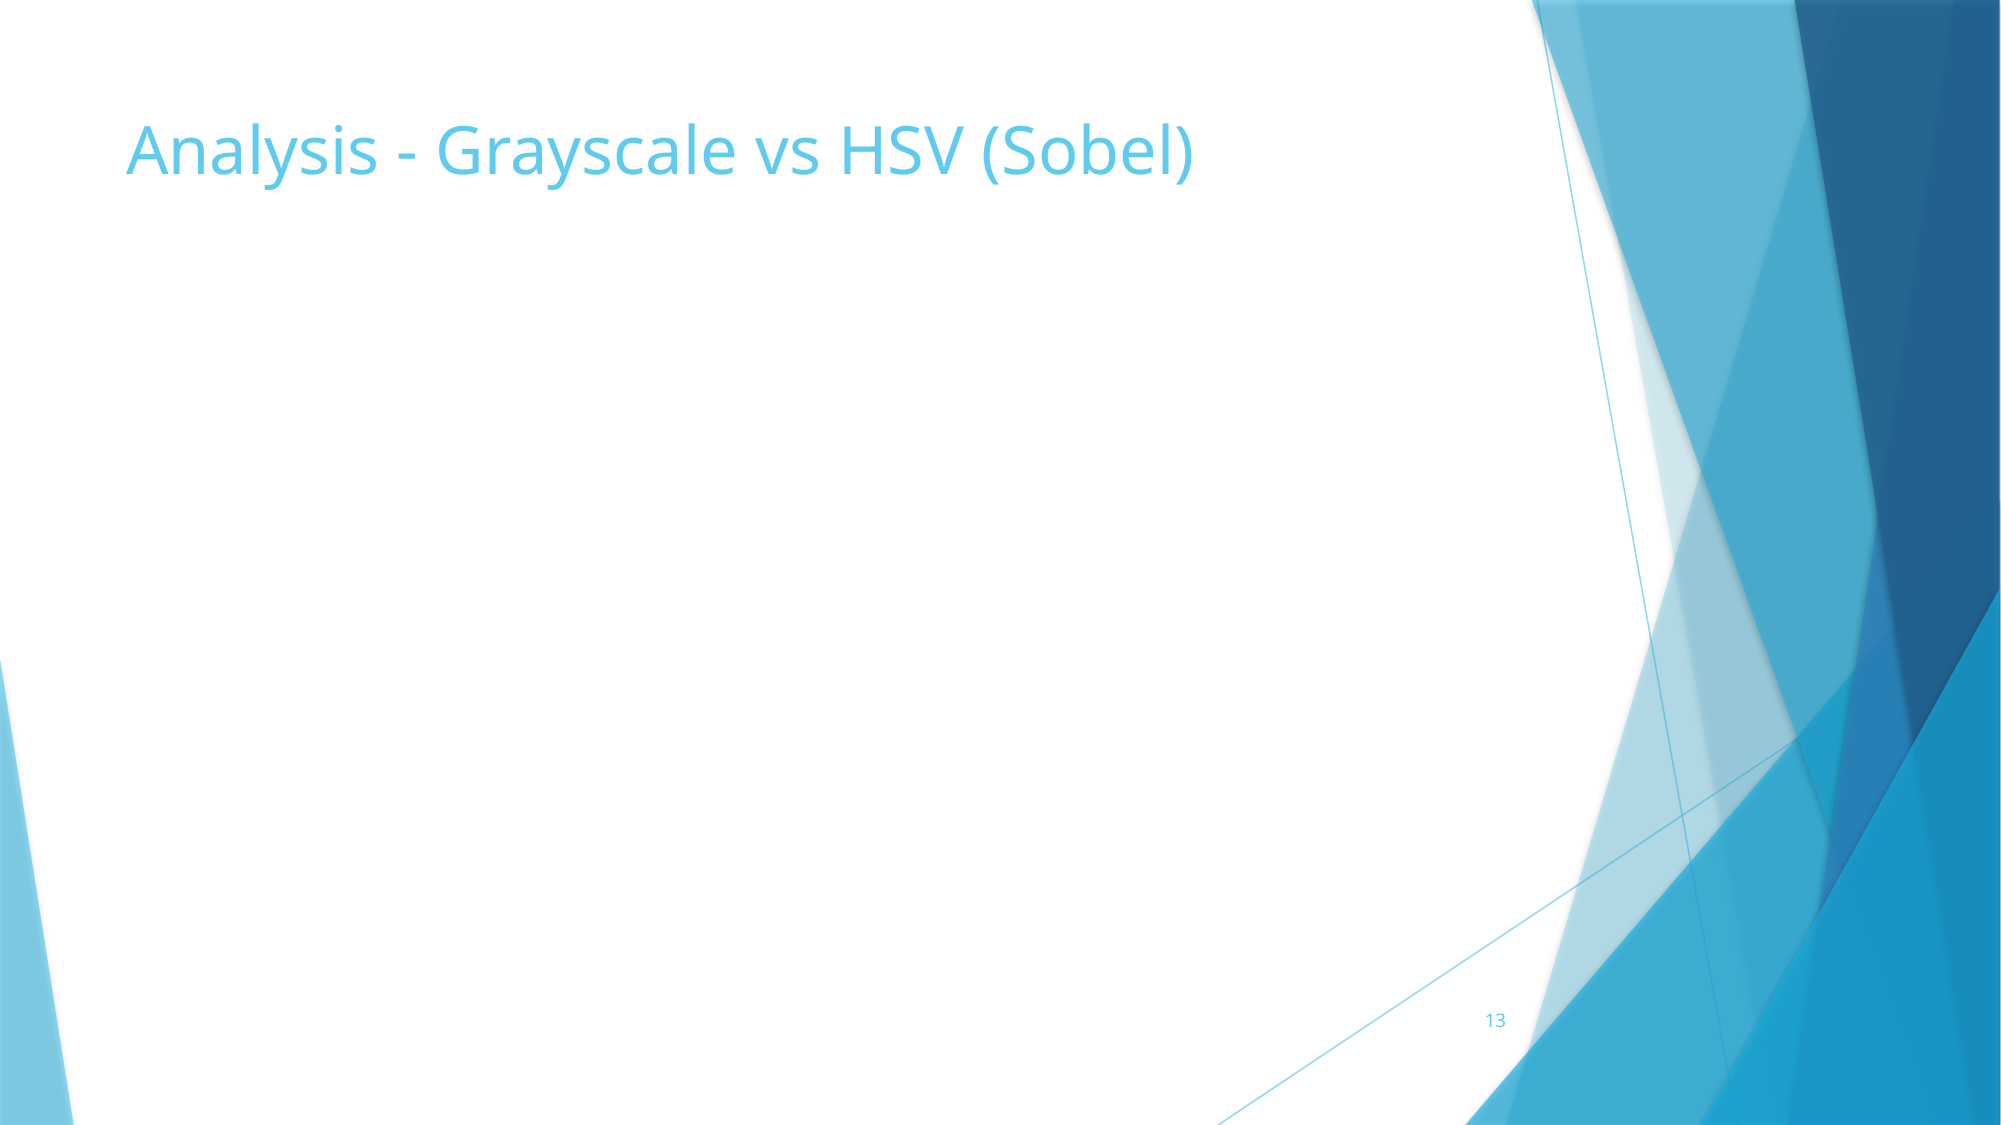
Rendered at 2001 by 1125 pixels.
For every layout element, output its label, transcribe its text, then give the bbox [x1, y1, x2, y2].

title Analysis - Grayscale vs HSV (Sobel) [111, 99, 1522, 317]
slide_number 13 [1409, 991, 1522, 1051]
